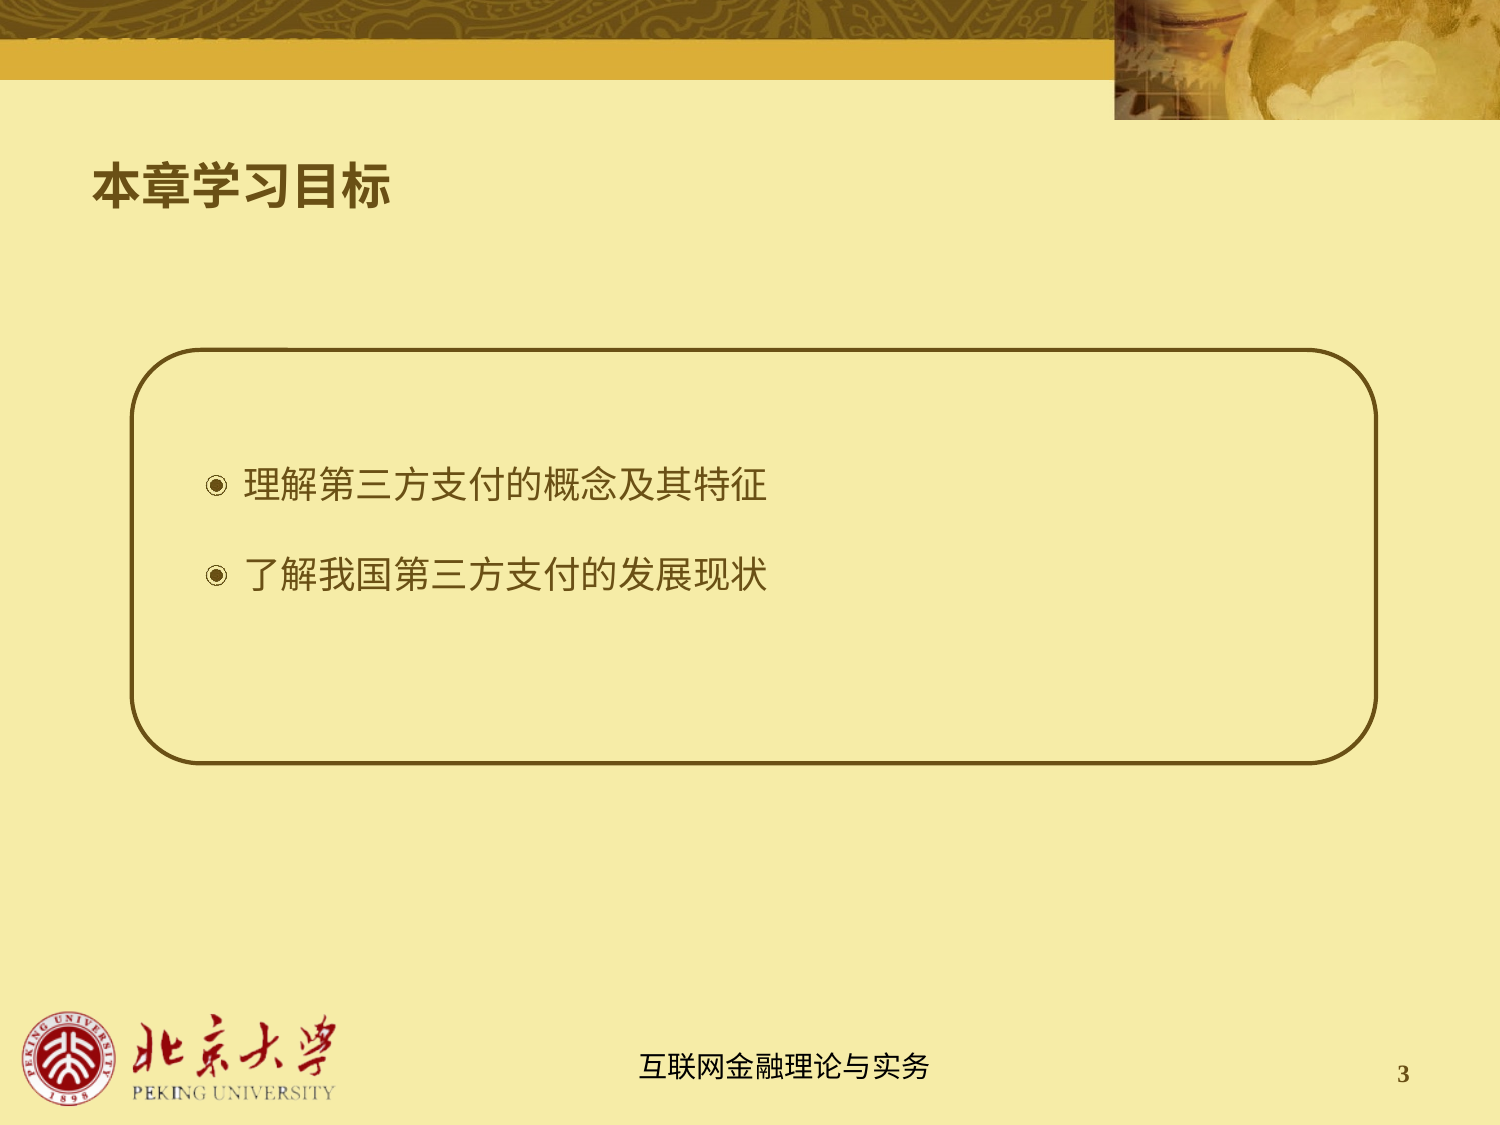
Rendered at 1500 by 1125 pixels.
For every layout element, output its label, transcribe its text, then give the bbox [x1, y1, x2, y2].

picture [19, 984, 339, 1109]
picture [196, 554, 236, 594]
title 本章学习目标 [76, 125, 1424, 244]
text_box 理解第三方支付的概念及其特征 了解我国第三方支付的发展现状 [181, 408, 1329, 604]
picture [196, 464, 236, 504]
slide_number 3 [1074, 1042, 1425, 1103]
text_box [129, 347, 1379, 766]
picture [0, 0, 1500, 120]
